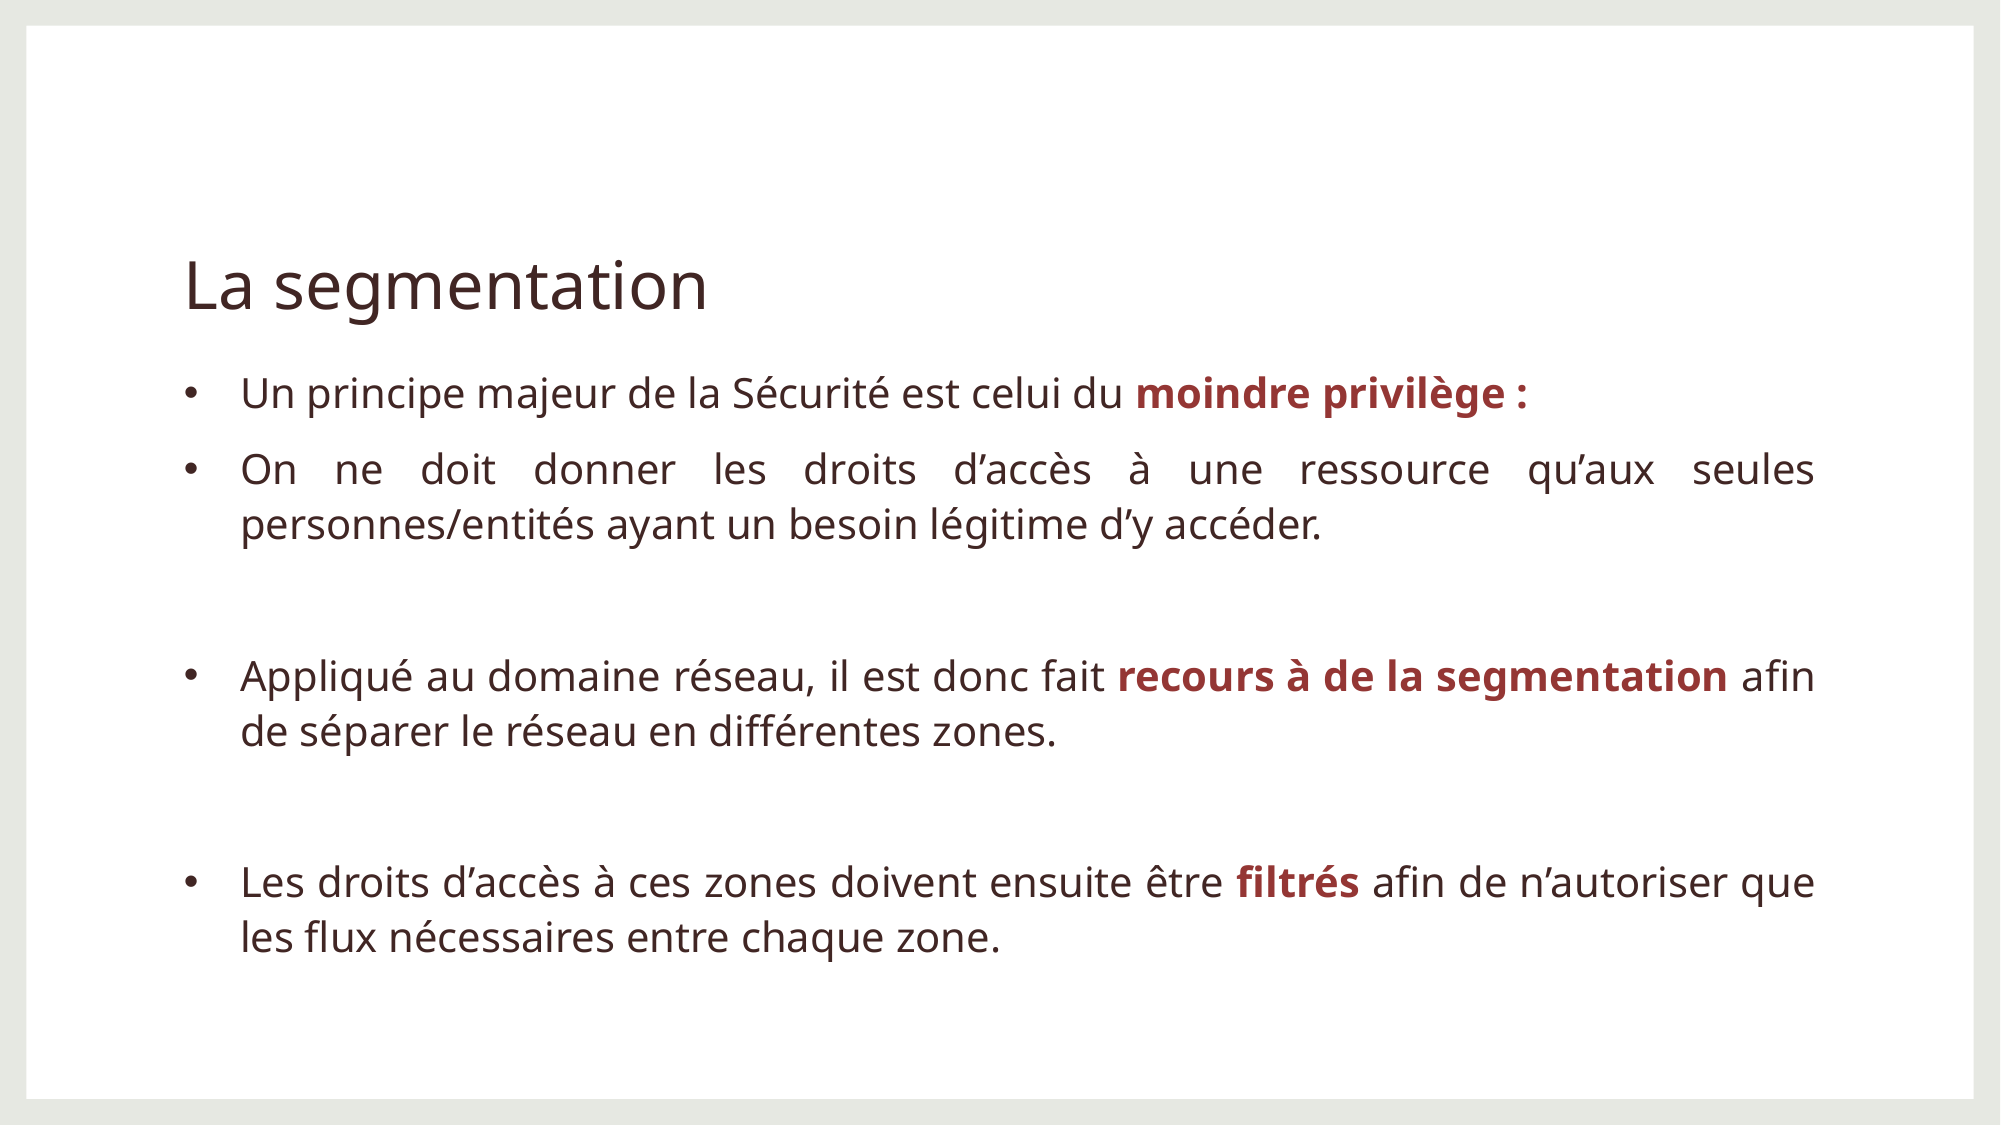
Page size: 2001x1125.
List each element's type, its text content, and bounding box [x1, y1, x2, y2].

title La segmentation [168, 118, 1832, 331]
list Un principe majeur de la Sécurité est celui du moindre privilège : On ne doit donner les droits d’accès à une ressource qu’aux seules personnes/entités ayant un besoin légitime d’y accéder. Appliqué au domaine réseau, il est donc fait recours à de la segmentation afin de séparer le réseau en différentes zones. Les droits d’accès à ces zones doivent ensuite être filtrés afin de n’autoriser que les flux nécessaires entre chaque zone. [168, 354, 1832, 1006]
